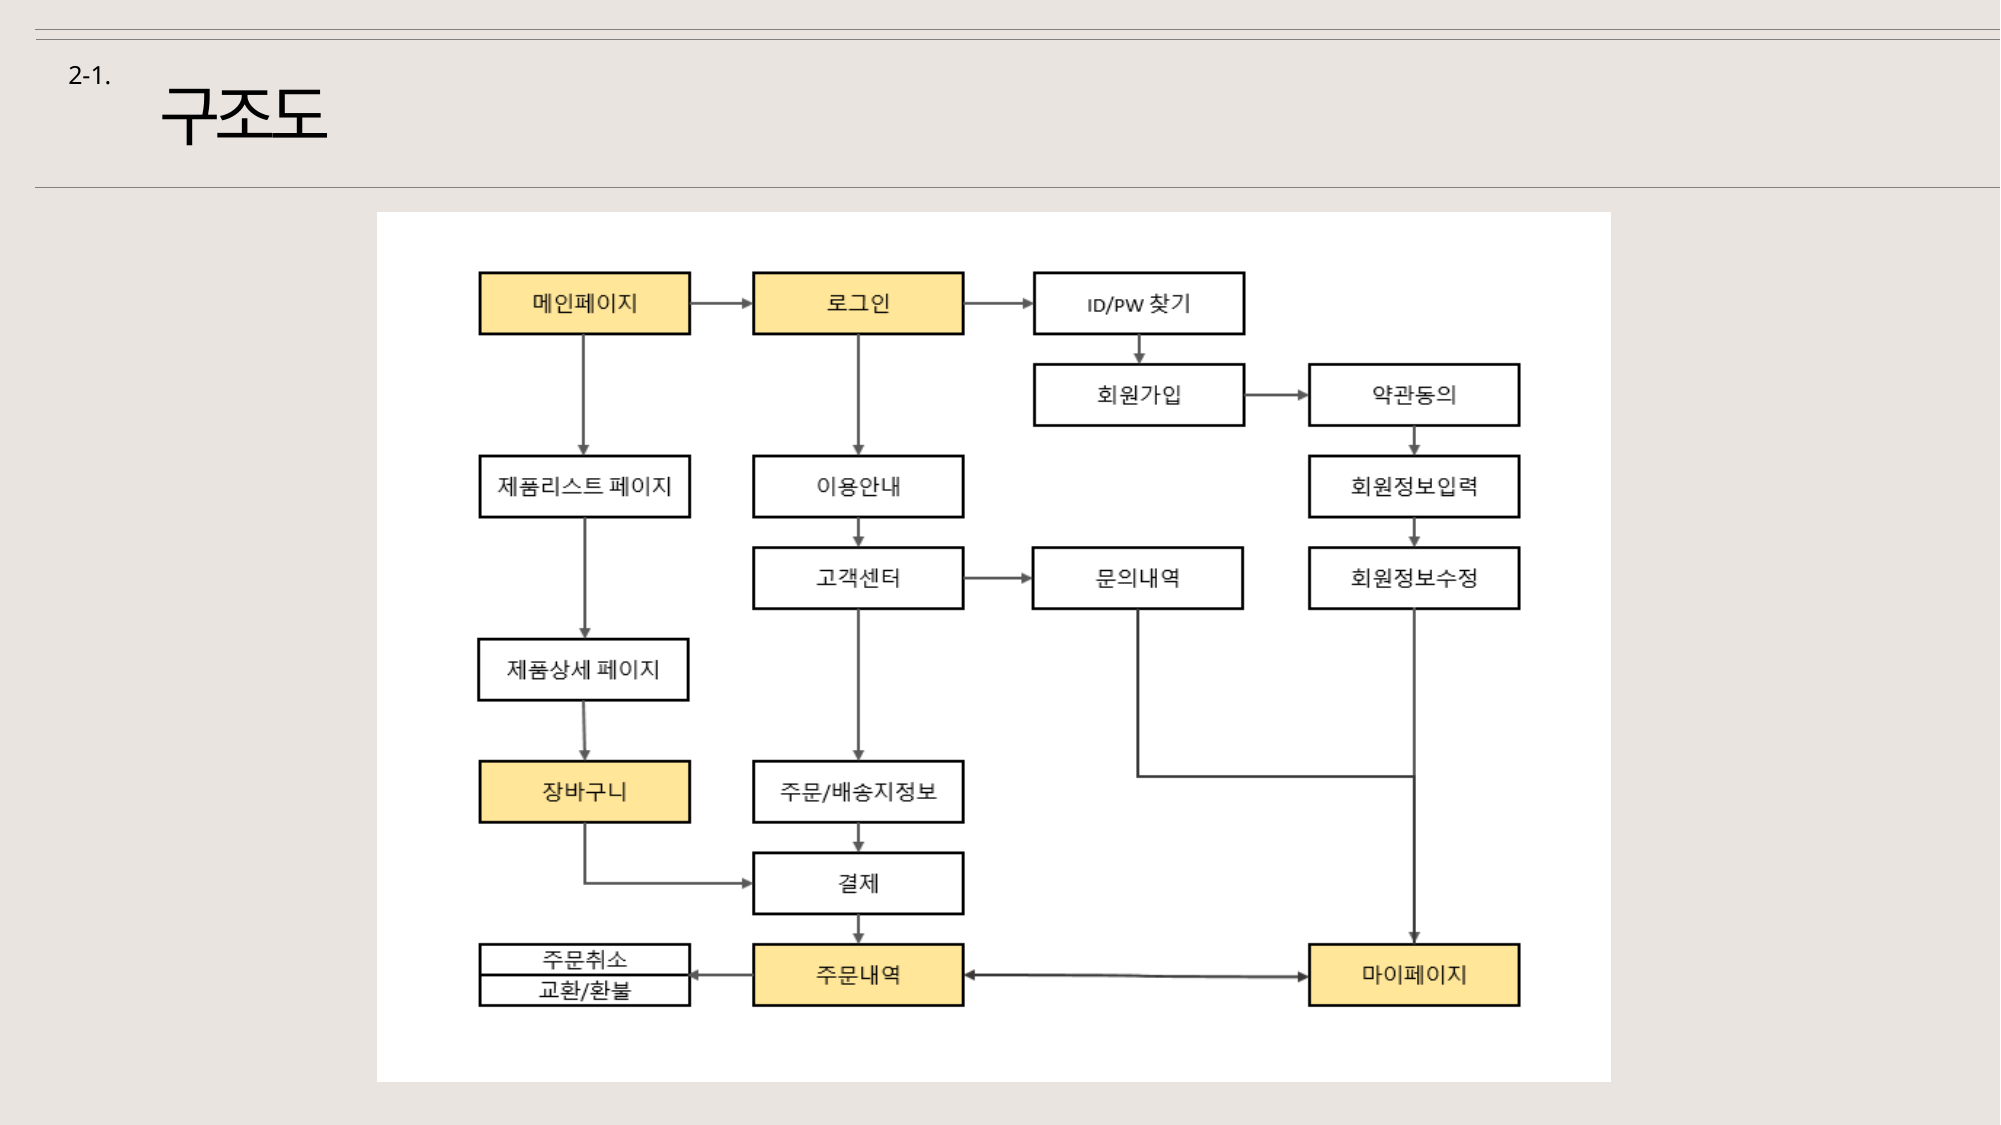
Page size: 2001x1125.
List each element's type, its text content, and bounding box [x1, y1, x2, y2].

text_box 2-1. [53, 52, 127, 98]
picture [377, 212, 1611, 1082]
text_box 구조도 [144, 66, 347, 162]
